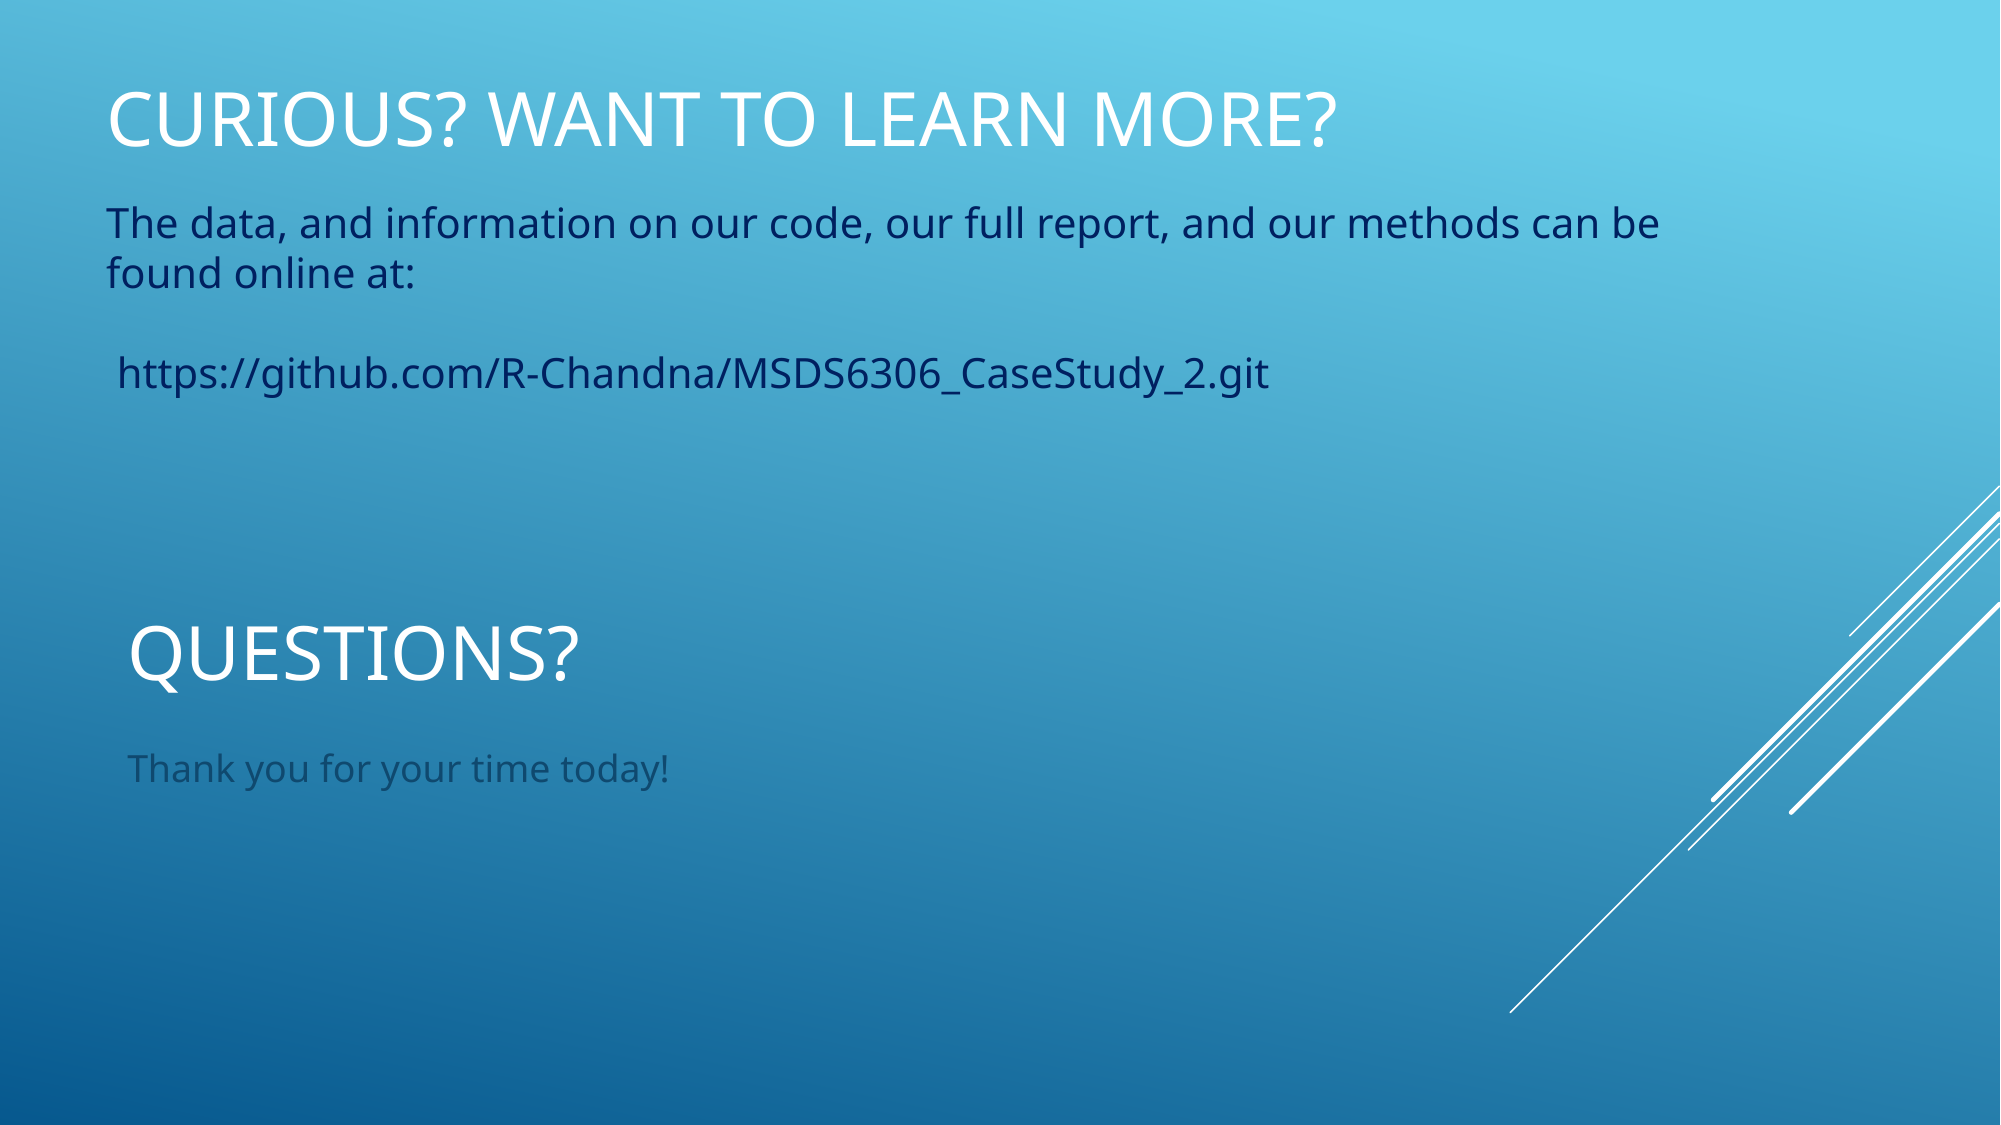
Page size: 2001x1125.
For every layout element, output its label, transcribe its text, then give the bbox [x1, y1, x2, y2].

title CURIOUS? WANT TO LEARN MORE? [91, 56, 1492, 169]
text_box The data, and information on our code, our full report, and our methods can be found online at: https://github.com/R-Chandna/MSDS6306_CaseStudy_2.git [91, 188, 1687, 404]
list Thank you for your time today! [112, 737, 1513, 984]
text_box Questions? [112, 329, 1513, 704]
